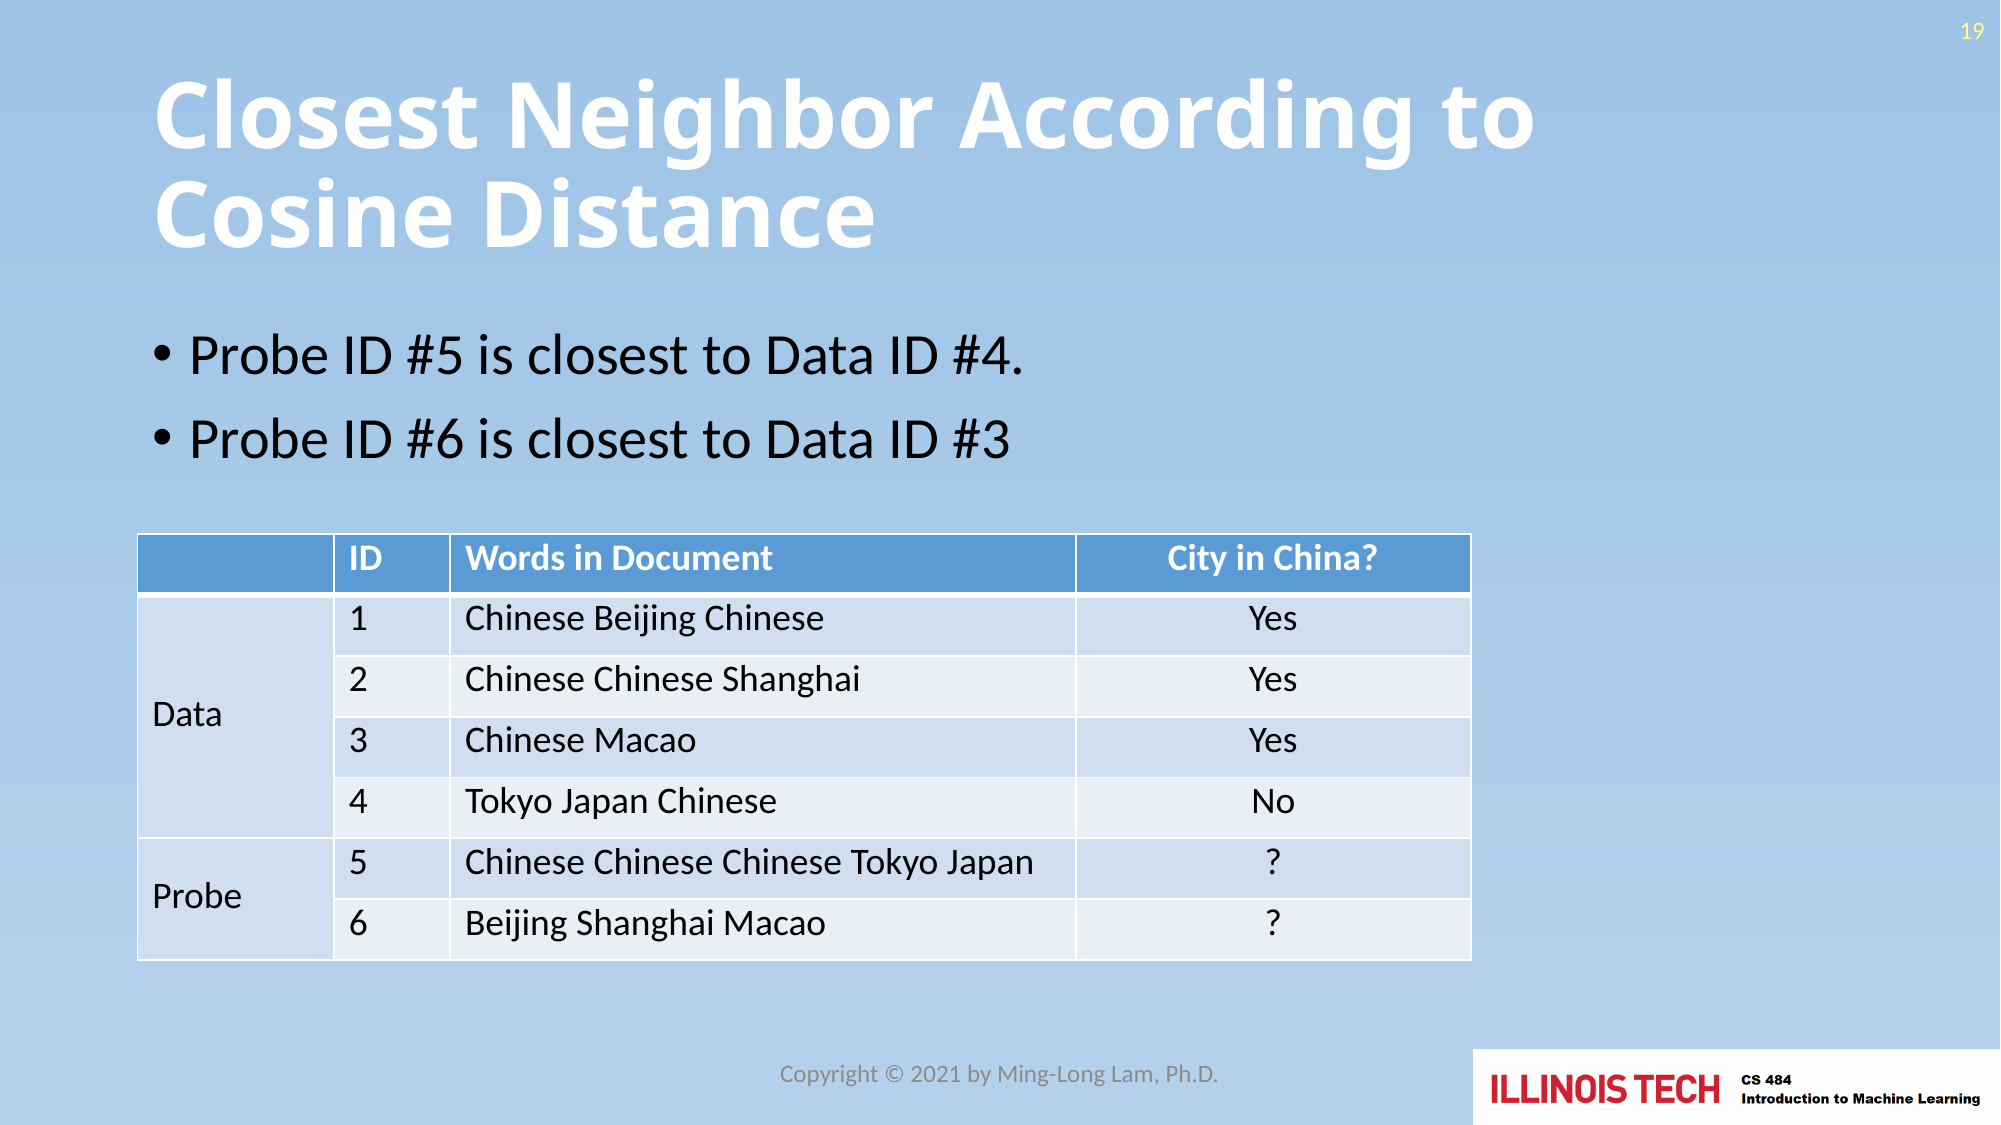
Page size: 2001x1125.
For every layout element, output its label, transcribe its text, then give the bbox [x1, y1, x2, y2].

slide_number 19 [1550, 0, 2000, 60]
table_cell ? [1077, 900, 1470, 959]
table_cell Probe [138, 839, 333, 959]
table_cell 3 [335, 718, 449, 777]
table_header City in China? [1077, 535, 1470, 592]
table_cell Chinese Macao [451, 718, 1075, 777]
table_header Words in Document [451, 535, 1075, 592]
table_cell Yes [1077, 598, 1470, 655]
table_cell 4 [335, 778, 449, 837]
table_header [138, 535, 333, 592]
table_cell No [1077, 778, 1470, 837]
table_cell Chinese Chinese Shanghai [451, 657, 1075, 716]
table_cell 5 [335, 839, 449, 898]
table_cell Beijing Shanghai Macao [451, 900, 1075, 959]
list Probe ID #5 is closest to Data ID #4. Probe ID #6 is closest to Data ID #3 [137, 316, 1863, 495]
footer Copyright © 2021 by Ming-Long Lam, Ph.D. [662, 1042, 1338, 1103]
table_cell Chinese Chinese Chinese Tokyo Japan [451, 839, 1075, 898]
table_cell Yes [1077, 718, 1470, 777]
table_cell 1 [335, 598, 449, 655]
table_cell 6 [335, 900, 449, 959]
picture [1473, 1049, 2000, 1125]
table_cell 2 [335, 657, 449, 716]
table_cell ? [1077, 839, 1470, 898]
table_cell Yes [1077, 657, 1470, 716]
table_cell Data [138, 598, 333, 837]
table_cell Chinese Beijing Chinese [451, 598, 1075, 655]
table_cell Tokyo Japan Chinese [451, 778, 1075, 837]
table_header ID [335, 535, 449, 592]
title Closest Neighbor According to Cosine Distance [137, 59, 1863, 278]
